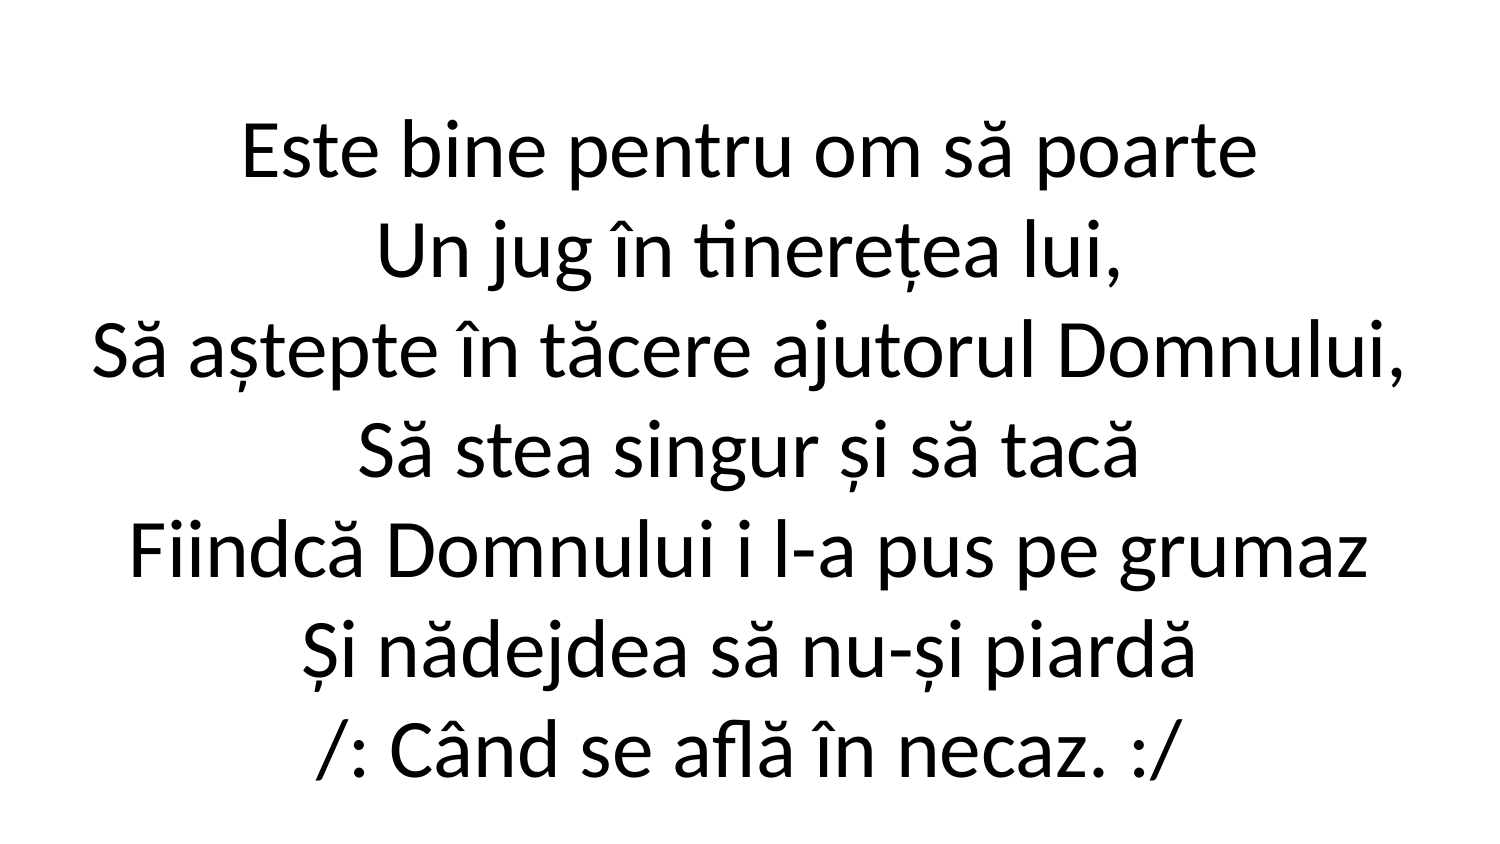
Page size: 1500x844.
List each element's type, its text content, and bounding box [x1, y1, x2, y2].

text_box Este bine pentru om să poarte Un jug în tinerețea lui, Să aștepte în tăcere ajutorul Domnului, Să stea singur și să tacă Fiindcă Domnului i l-a pus pe grumaz Și nădejdea să nu-și piardă /: Când se află în necaz. :/ [76, 42, 1424, 802]
